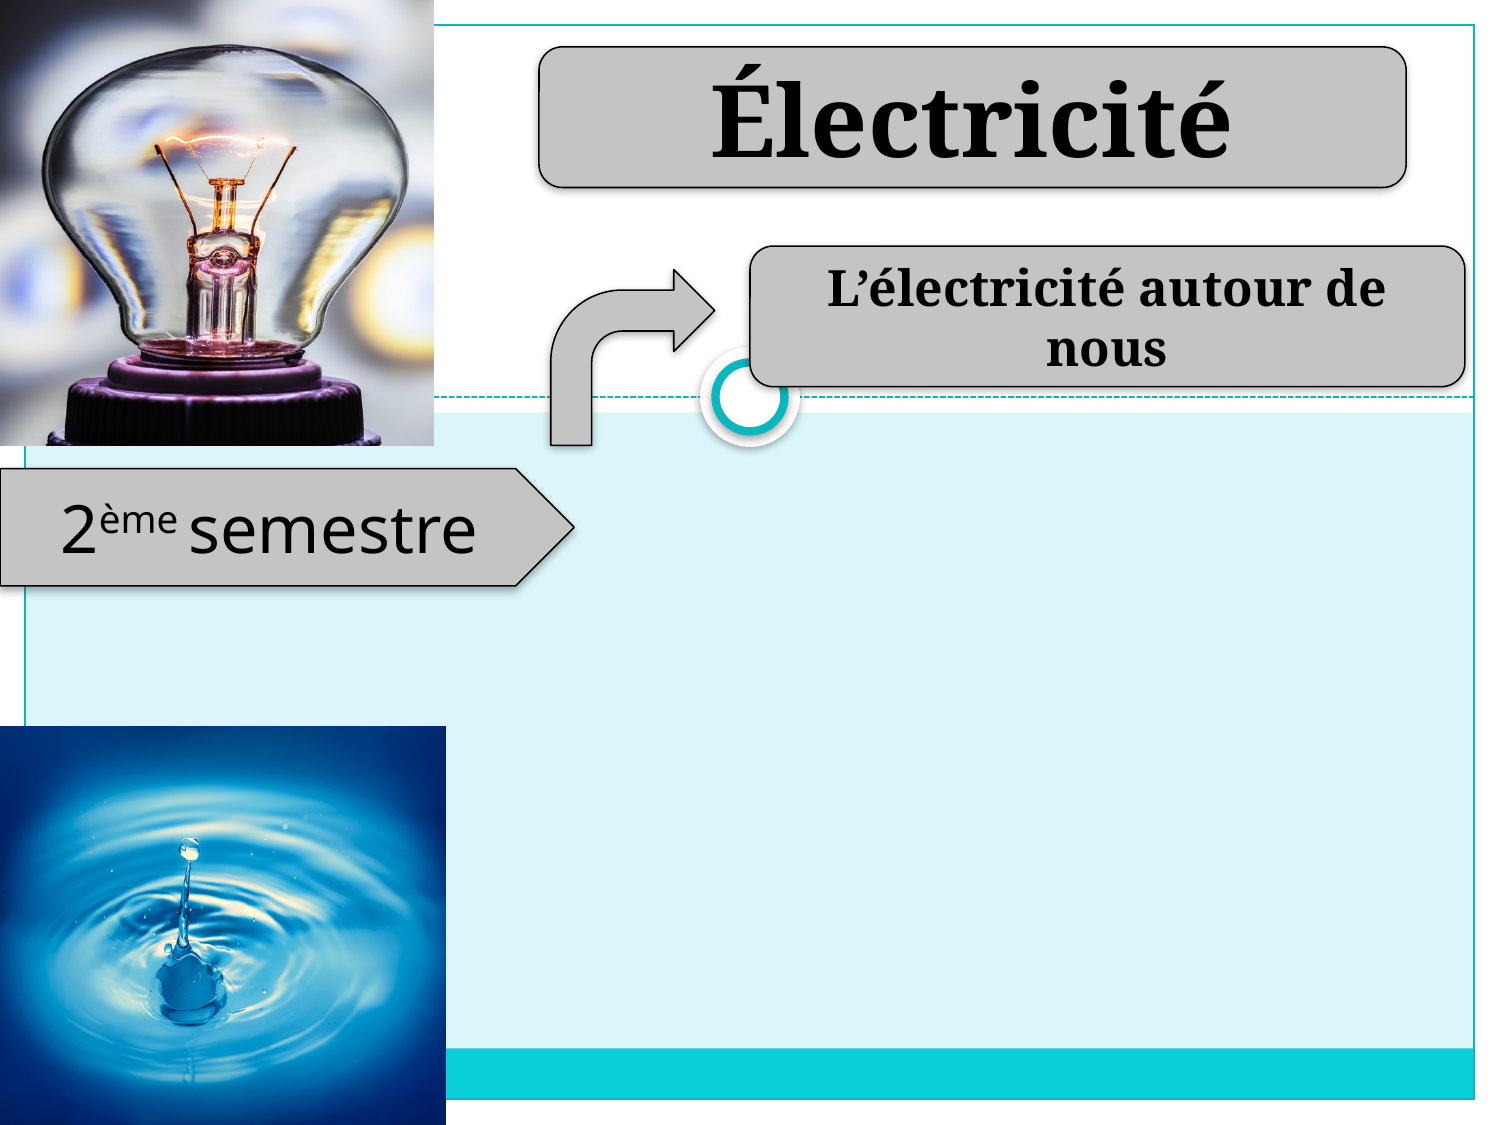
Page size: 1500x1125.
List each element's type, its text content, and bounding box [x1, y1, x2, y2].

text_box L’électricité autour de nous [749, 245, 1466, 388]
text_box [549, 268, 716, 447]
title 2ème semestre [0, 445, 586, 575]
picture [0, 726, 446, 1125]
picture [0, 0, 434, 446]
text_box Électricité [538, 46, 1407, 189]
text_box [0, 575, 528, 587]
